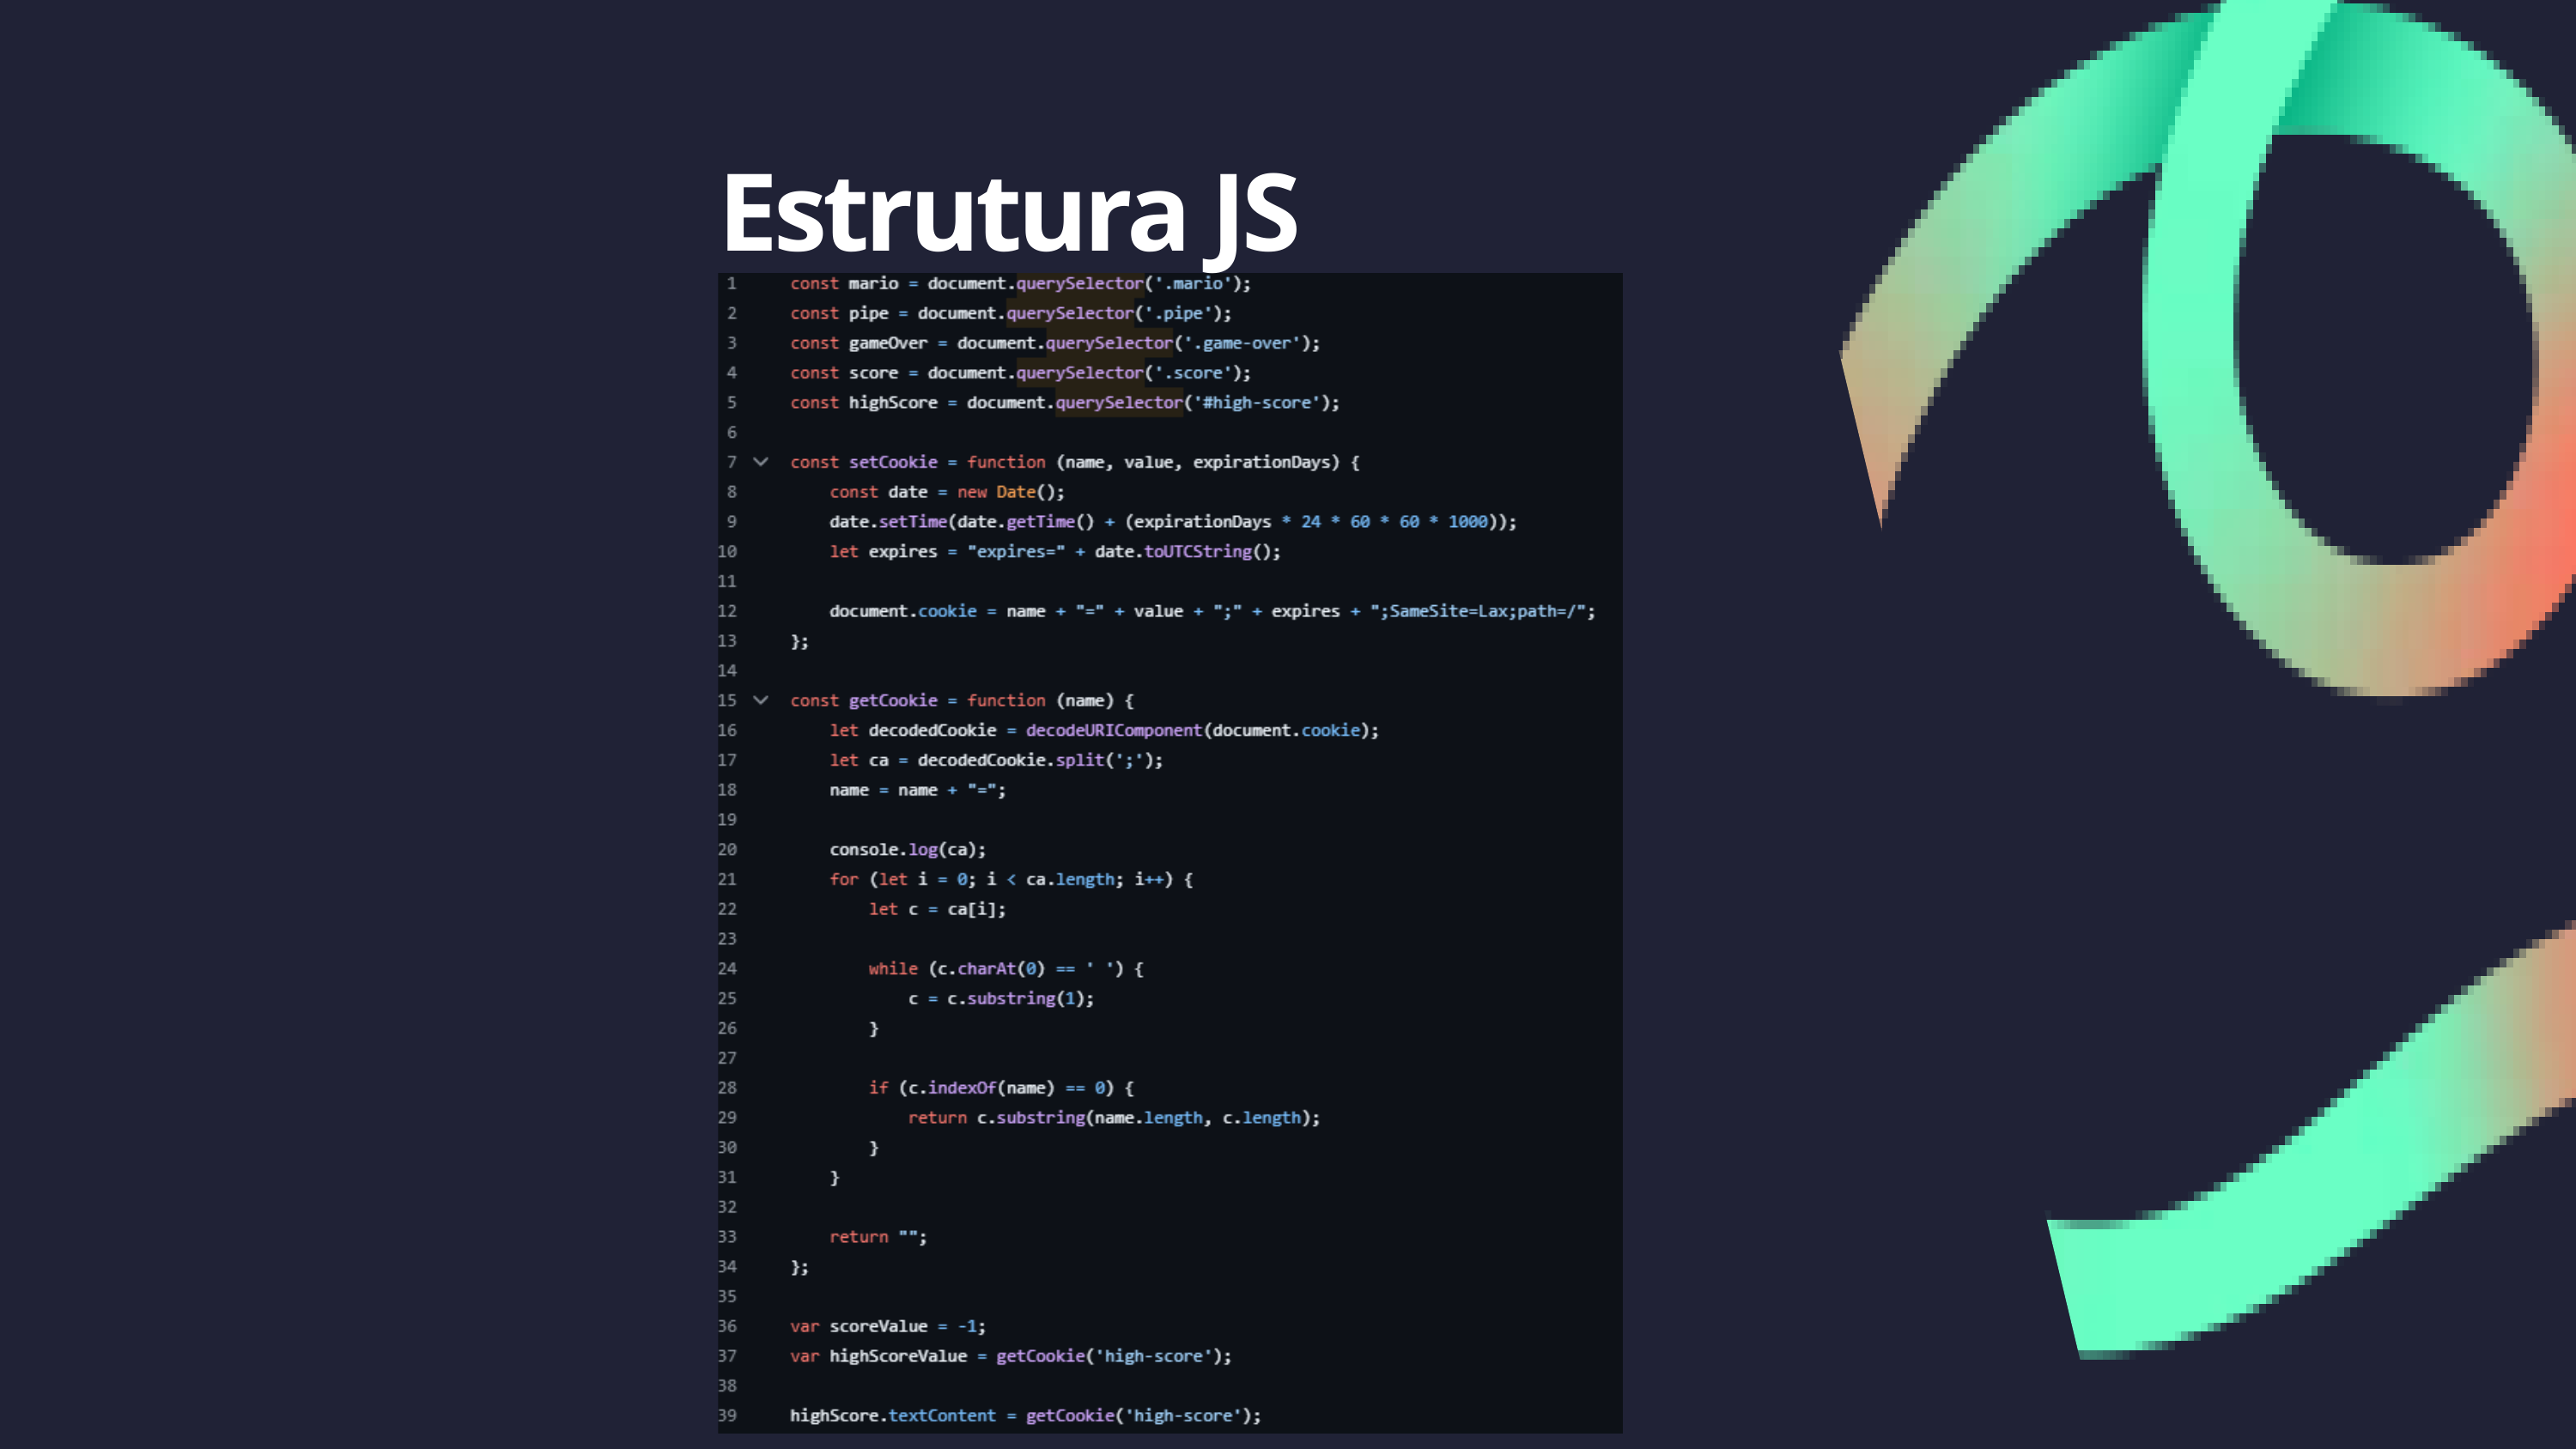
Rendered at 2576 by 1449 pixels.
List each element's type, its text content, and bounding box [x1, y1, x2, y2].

text_box [1754, 0, 2576, 1449]
text_box Estrutura JS [718, 143, 1858, 273]
text_box [718, 273, 1623, 1434]
